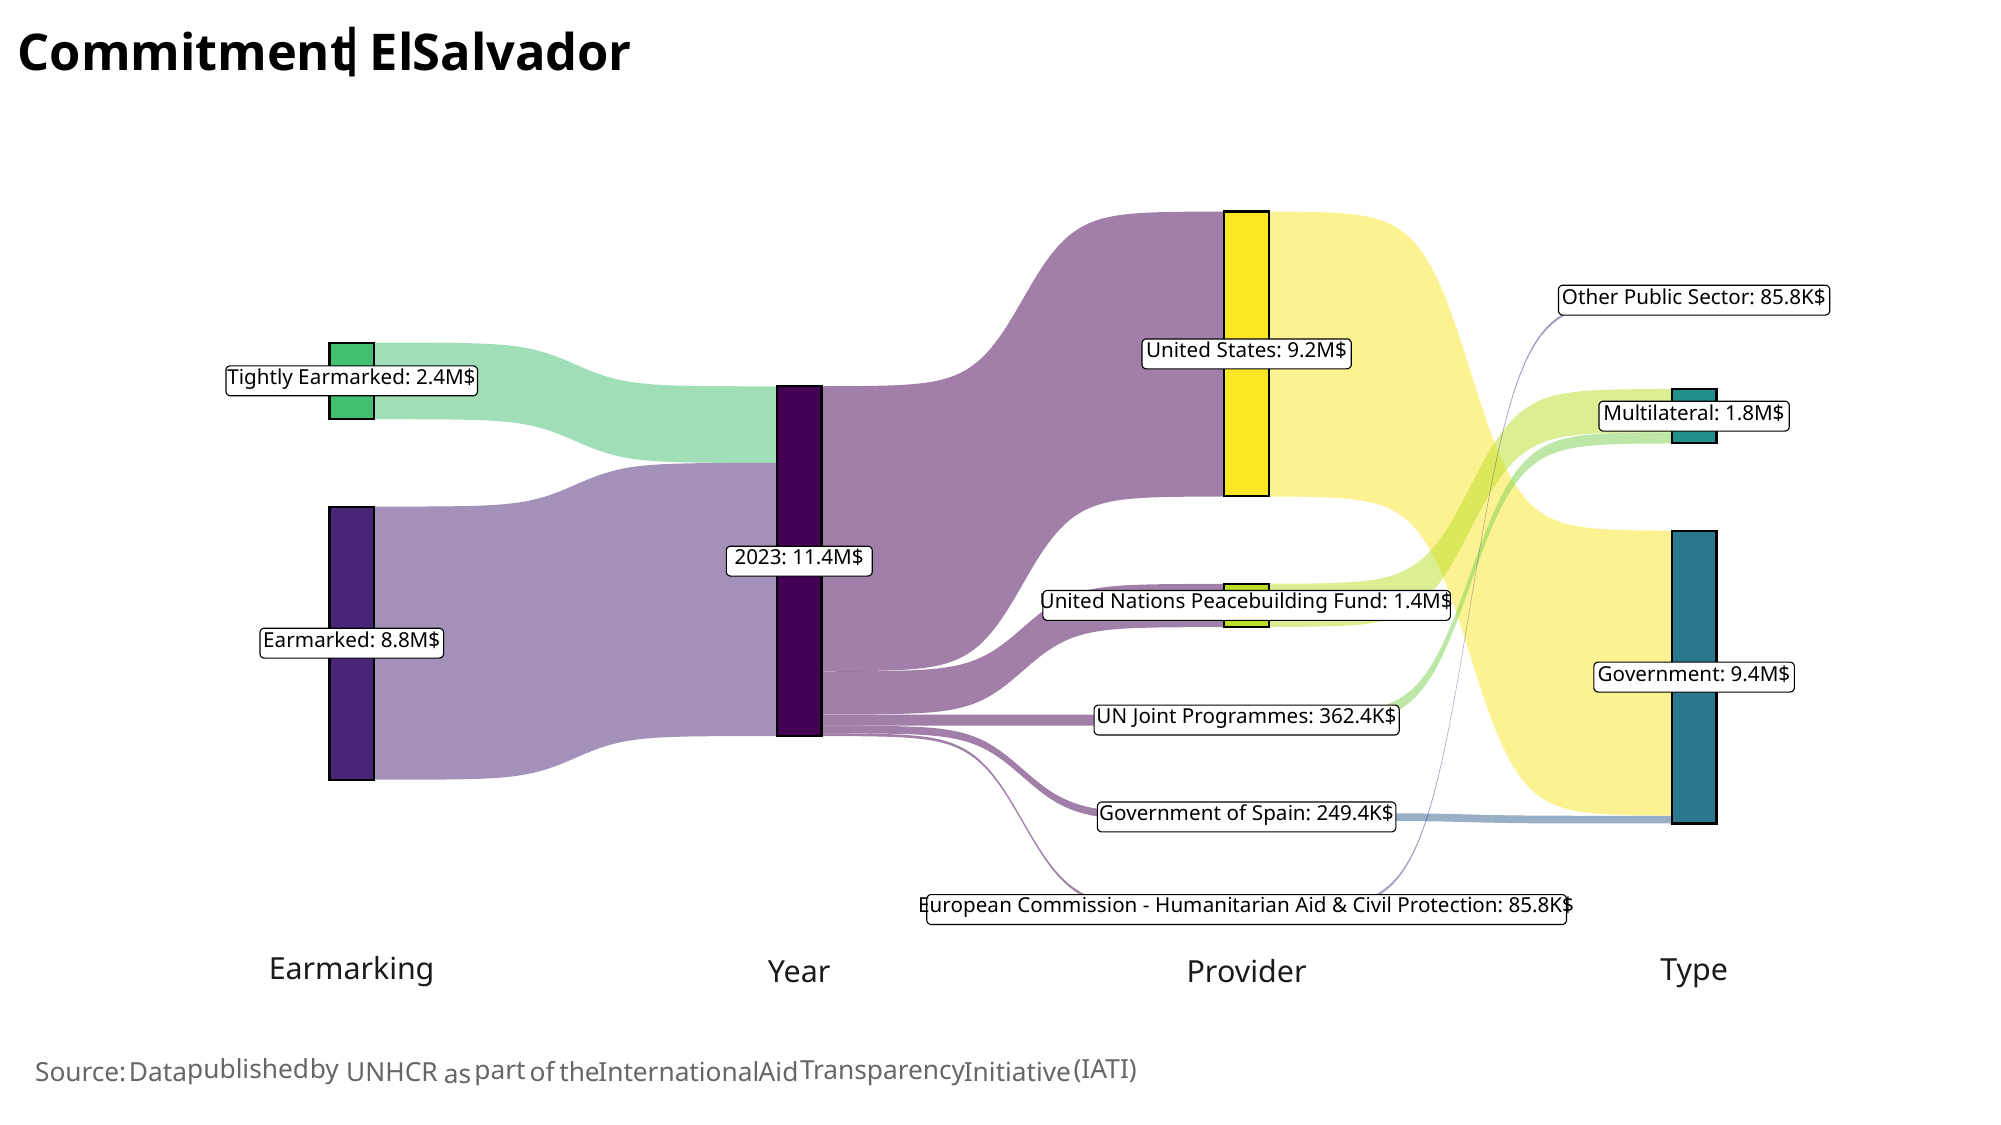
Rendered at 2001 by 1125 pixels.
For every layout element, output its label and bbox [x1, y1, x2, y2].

text_box [0, 0, 2000, 1125]
